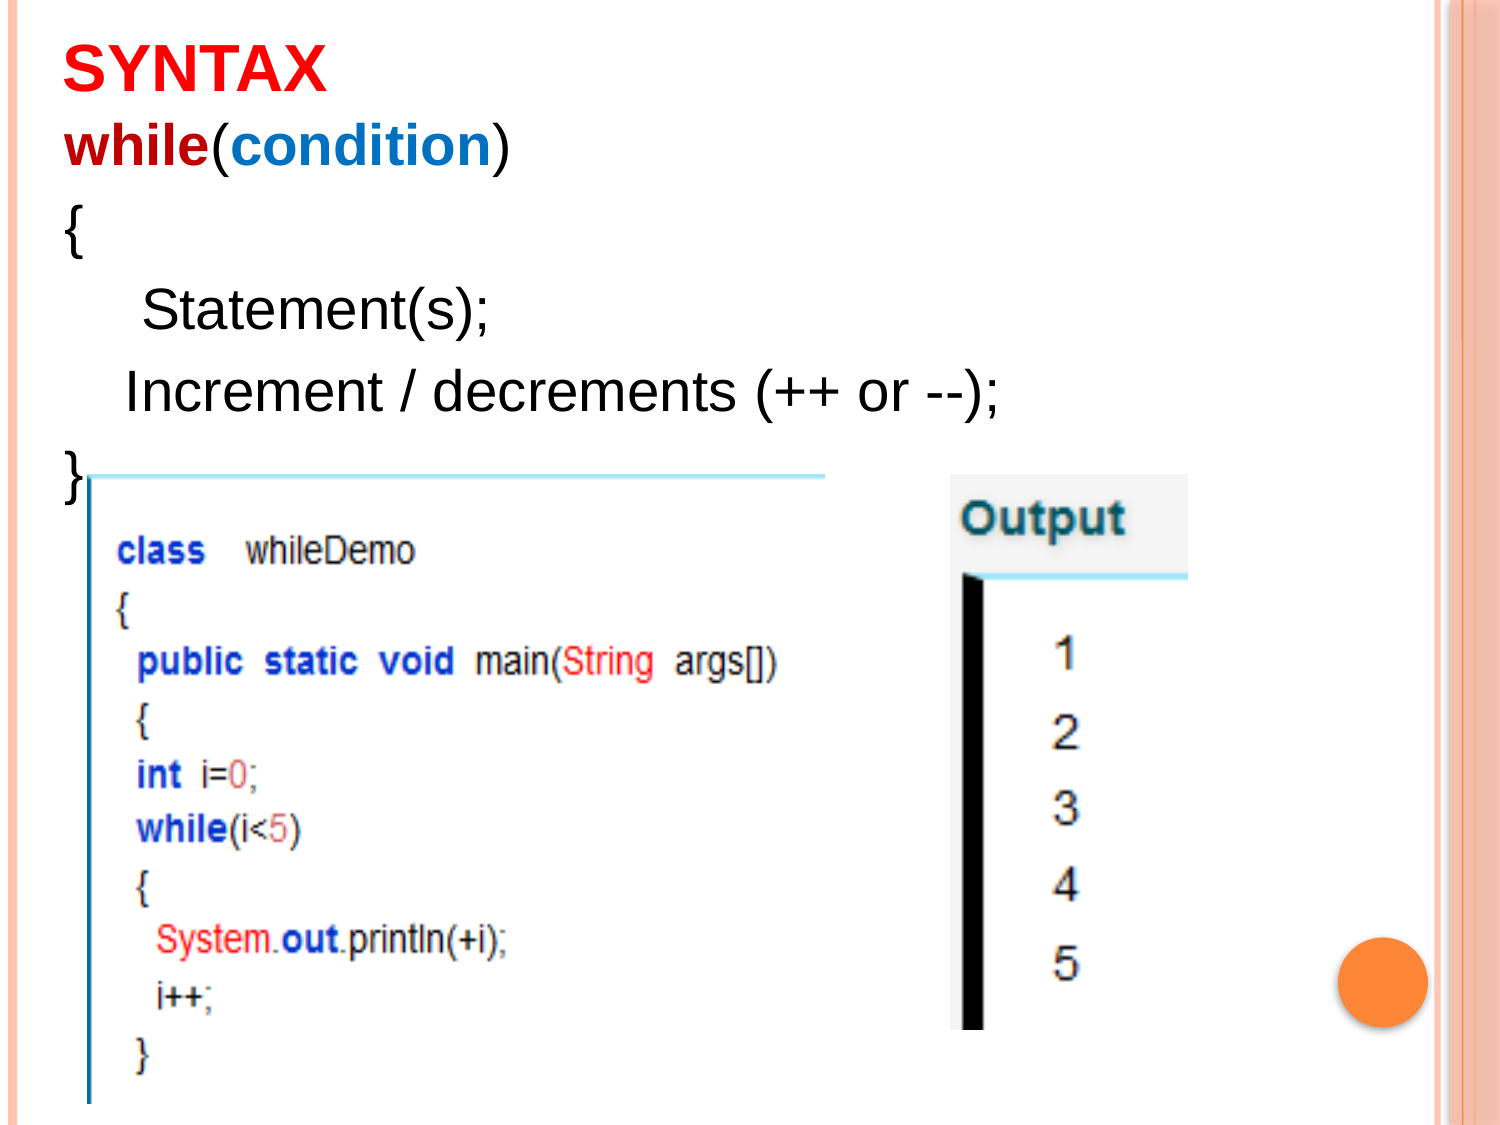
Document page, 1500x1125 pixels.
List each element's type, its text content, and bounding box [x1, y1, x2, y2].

list while(condition) { Statement(s); Increment / decrements (++ or --); } [50, 99, 1450, 1088]
title Syntax [47, 14, 1423, 113]
picture [86, 474, 826, 1104]
picture [949, 474, 1188, 1030]
